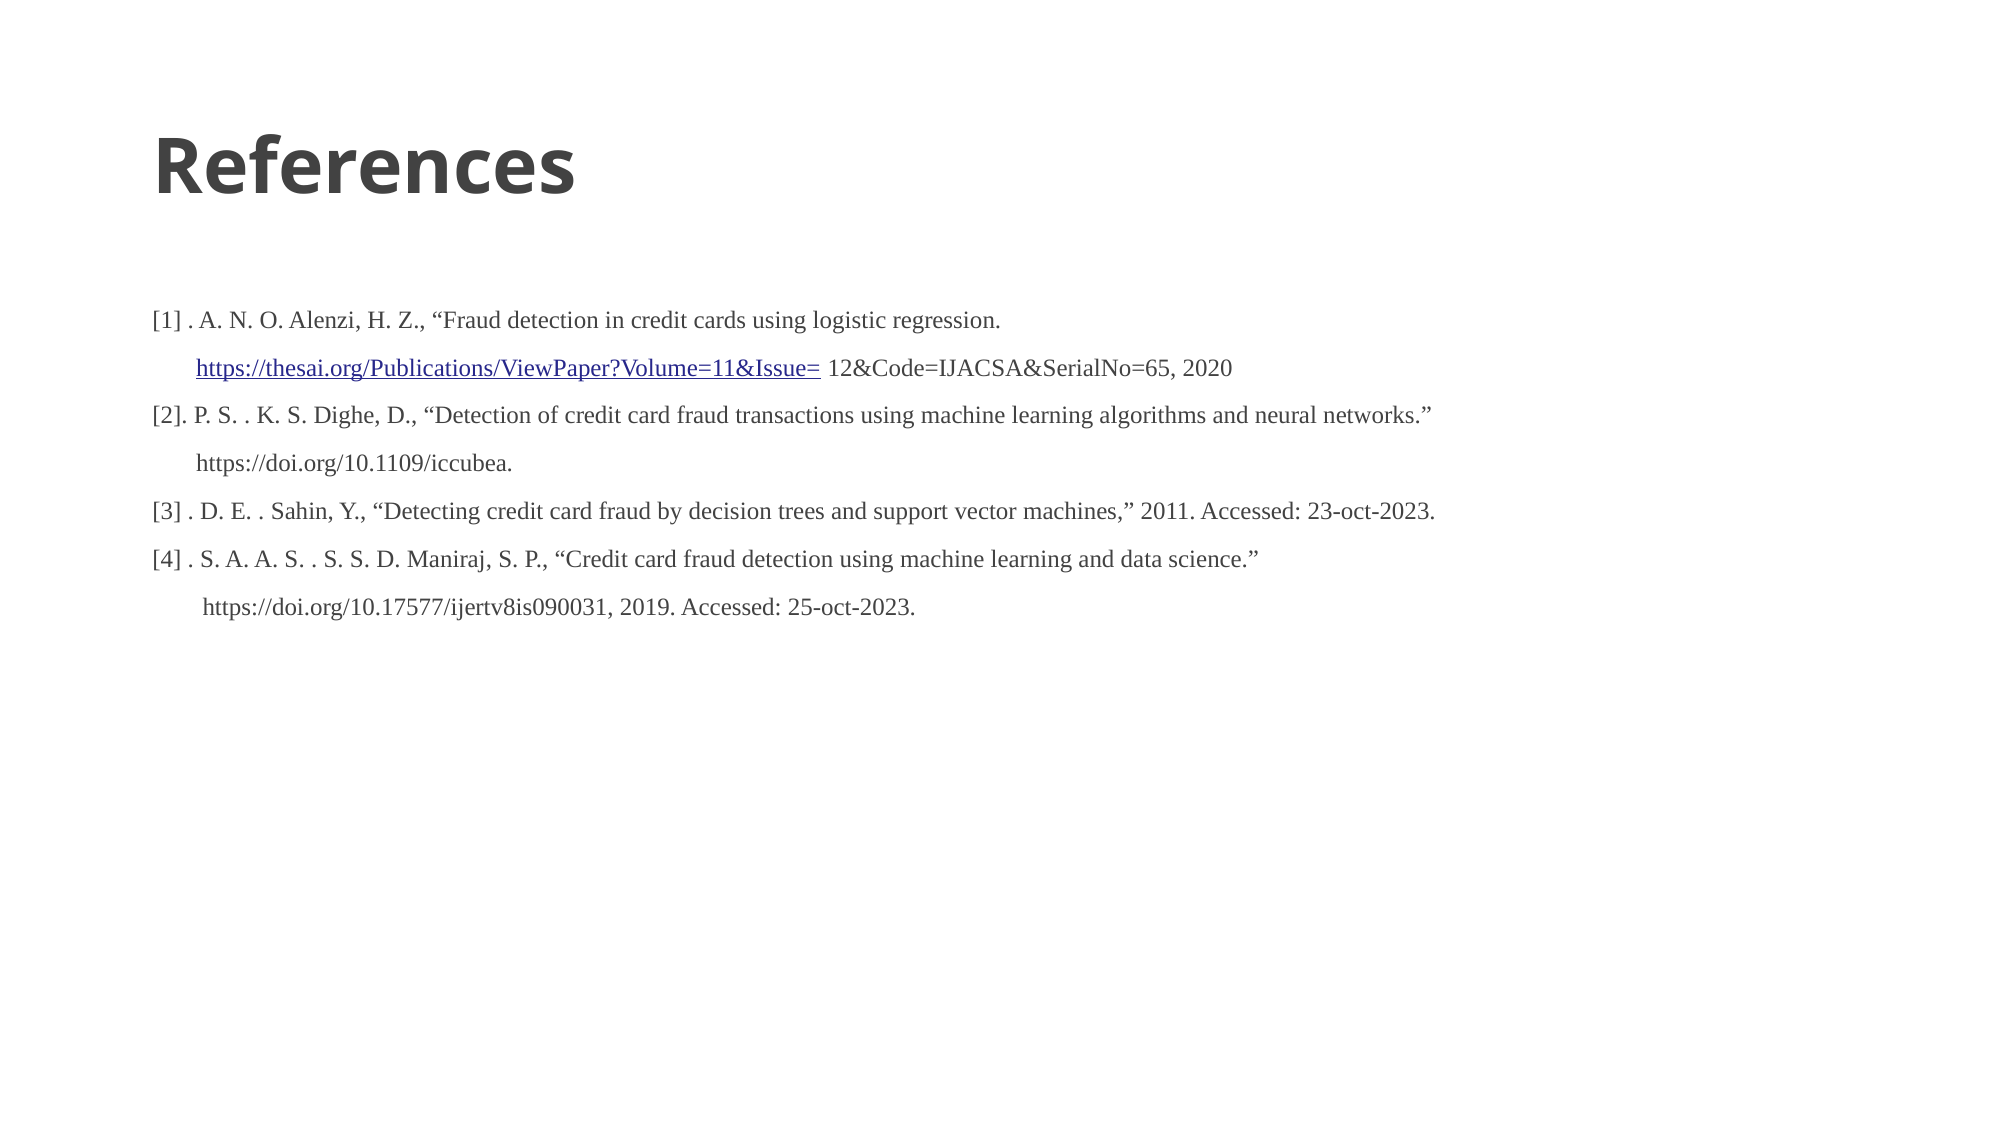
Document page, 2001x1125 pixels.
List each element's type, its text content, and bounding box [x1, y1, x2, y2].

list [1] . A. N. O. Alenzi, H. Z., “Fraud detection in credit cards using logistic regression. https://thesai.org/Publications/ViewPaper?Volume=11&Issue= 12&Code=IJACSA&SerialNo=65, 2020 [2]. P. S. . K. S. Dighe, D., “Detection of credit card fraud transactions using machine learning algorithms and neural networks.” https://doi.org/10.1109/iccubea. [3] . D. E. . Sahin, Y., “Detecting credit card fraud by decision trees and support vector machines,” 2011. Accessed: 23-oct-2023. [4] . S. A. A. S. . S. S. D. Maniraj, S. P., “Credit card fraud detection using machine learning and data science.” https://doi.org/10.17577/ijertv8is090031, 2019. Accessed: 25-oct-2023. [137, 299, 1863, 1066]
title References [137, 59, 1863, 278]
